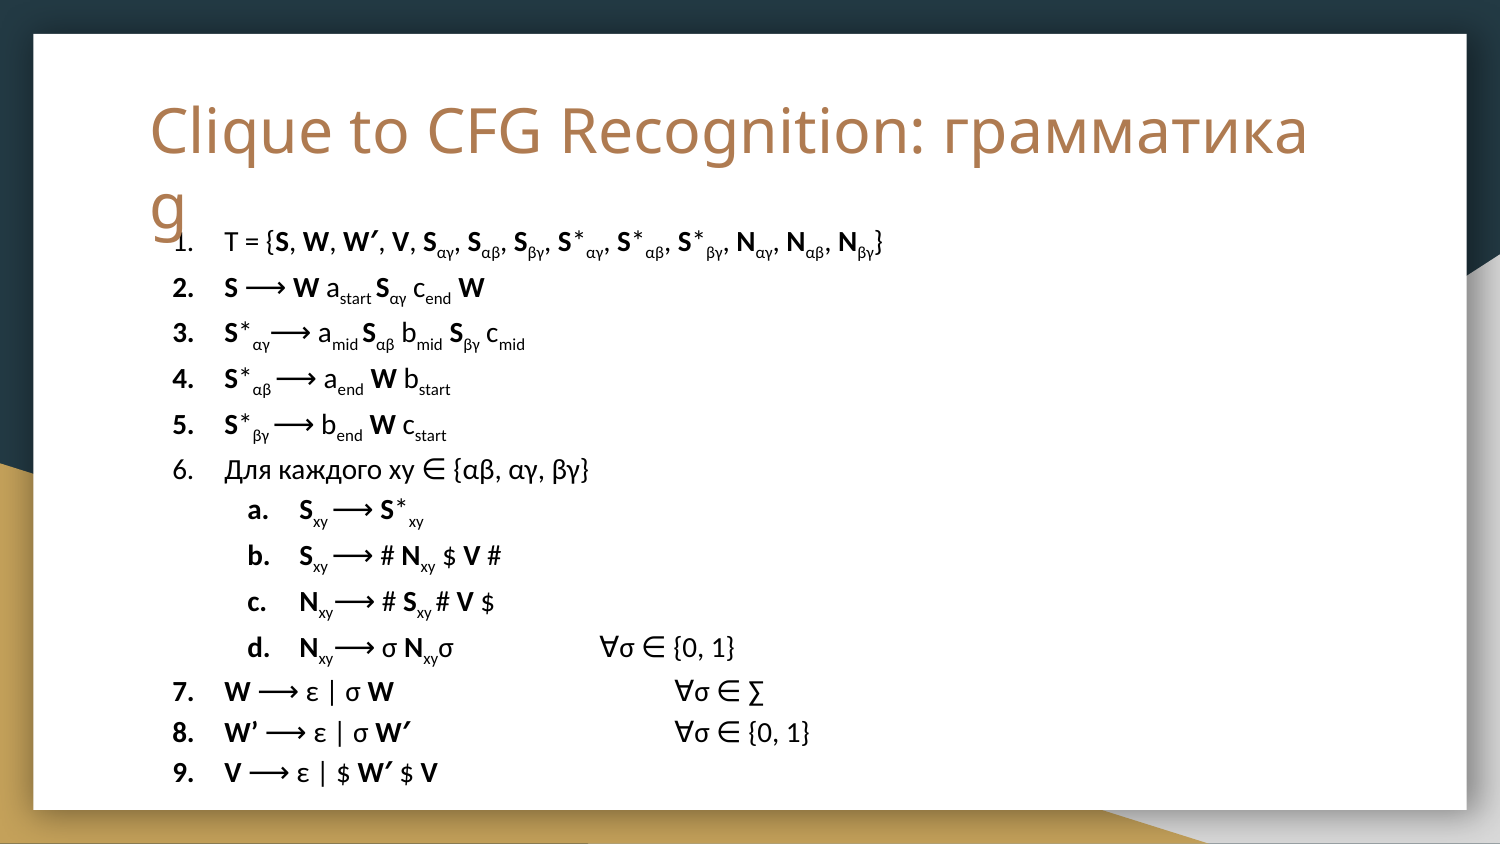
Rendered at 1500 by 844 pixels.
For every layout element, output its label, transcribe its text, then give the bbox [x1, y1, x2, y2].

title Clique to CFG Recognition: грамматика g [134, 76, 1366, 233]
list T = {S, W, W′, V, Sαγ, Sαβ, Sβγ, S*αγ, S*αβ, S*βγ, Nαγ, Nαβ, Nβγ} S ⟶ W astart Sαγ cend W S*αγ⟶ amid Sαβ bmid Sβγ cmid S*αβ ⟶ aend W bstart S*βγ ⟶ bend W cstart Для каждого xy ∈ {αβ, αγ, βγ} Sxy ⟶ S*xy Sxy ⟶ # Nxy $ V # Nxy⟶ # Sxy # V $ Nxy⟶ σ Nxyσ ∀σ ∈ {0, 1} W ⟶ ε | σ W ∀σ ∈ ∑ W’ ⟶ ε | σ W′ ∀σ ∈ {0, 1} V ⟶ ε | $ W′ $ V [134, 233, 1366, 745]
